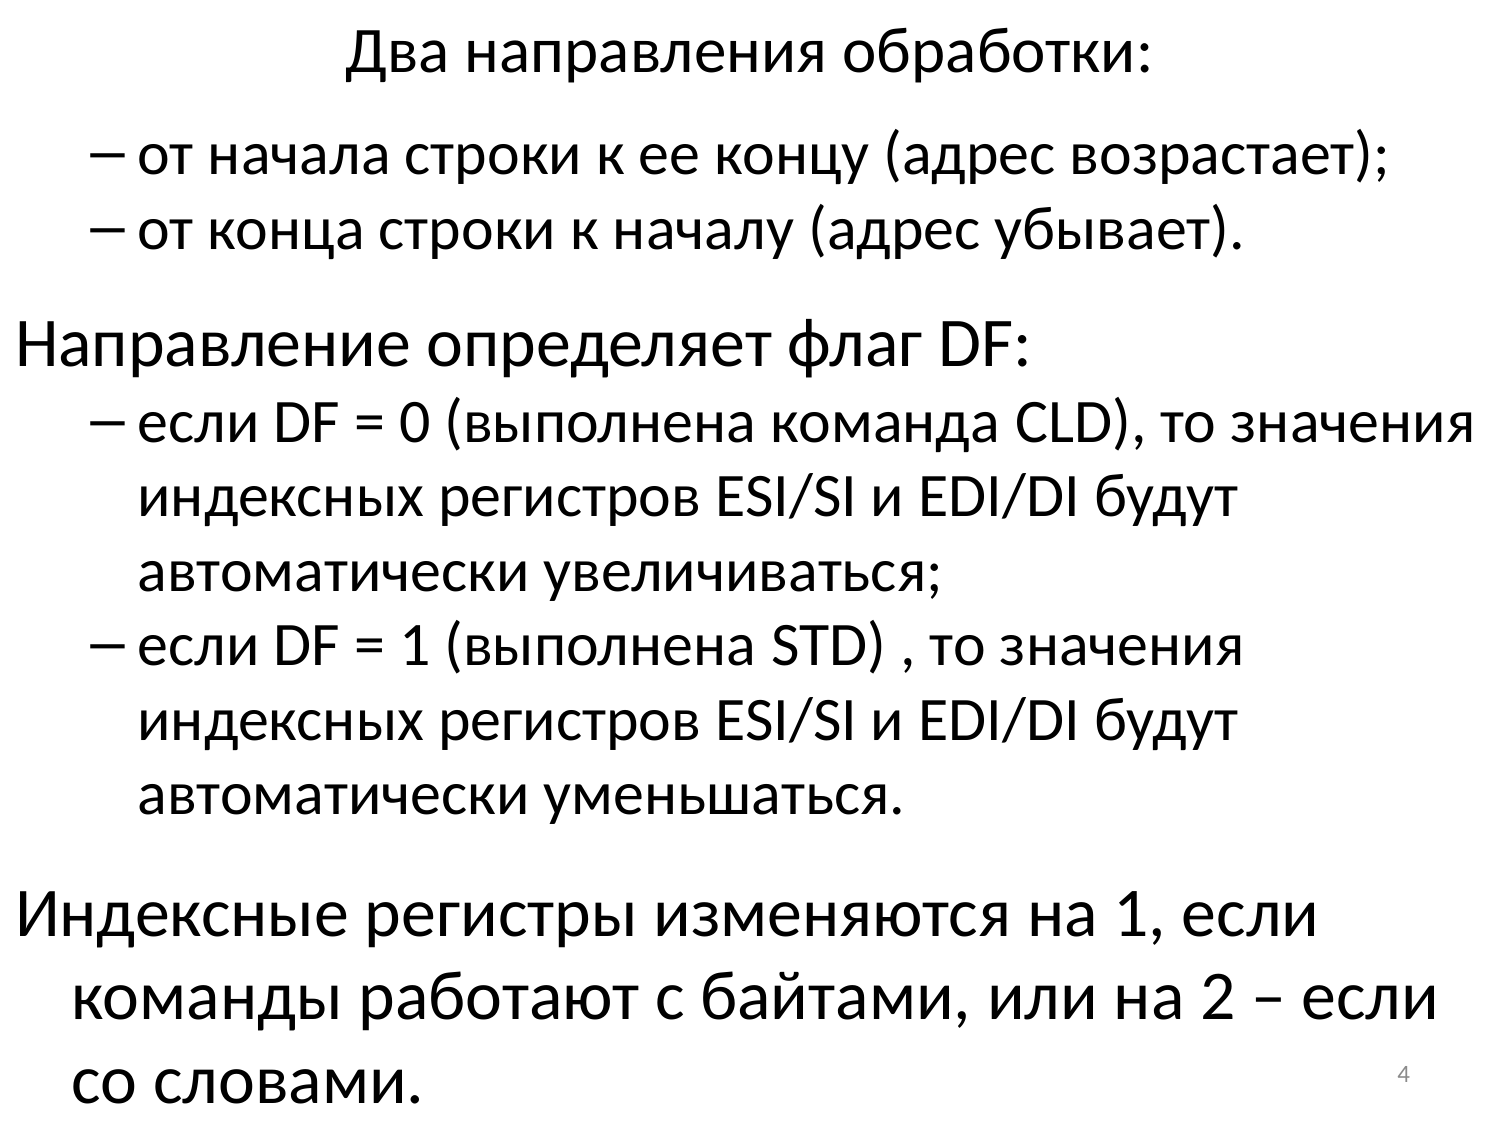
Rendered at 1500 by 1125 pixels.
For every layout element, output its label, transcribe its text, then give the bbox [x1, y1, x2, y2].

title Два направления обработки: [75, 0, 1425, 94]
slide_number 4 [1074, 1042, 1425, 1103]
list от начала строки к ее концу (адрес возрастает); от конца строки к началу (адрес убывает). Направление определяет флаг DF: если DF = 0 (выполнена команда CLD), то значения индексных регистров ESI/SI и EDI/DI будут автоматически увеличиваться; если DF = 1 (выполнена STD) , то значения индексных регистров ESI/SI и EDI/DI будут автоматически уменьшаться. Индексные регистры изменяются на 1, если команды работают с байтами, или на 2 – если со словами. [0, 105, 1500, 1125]
